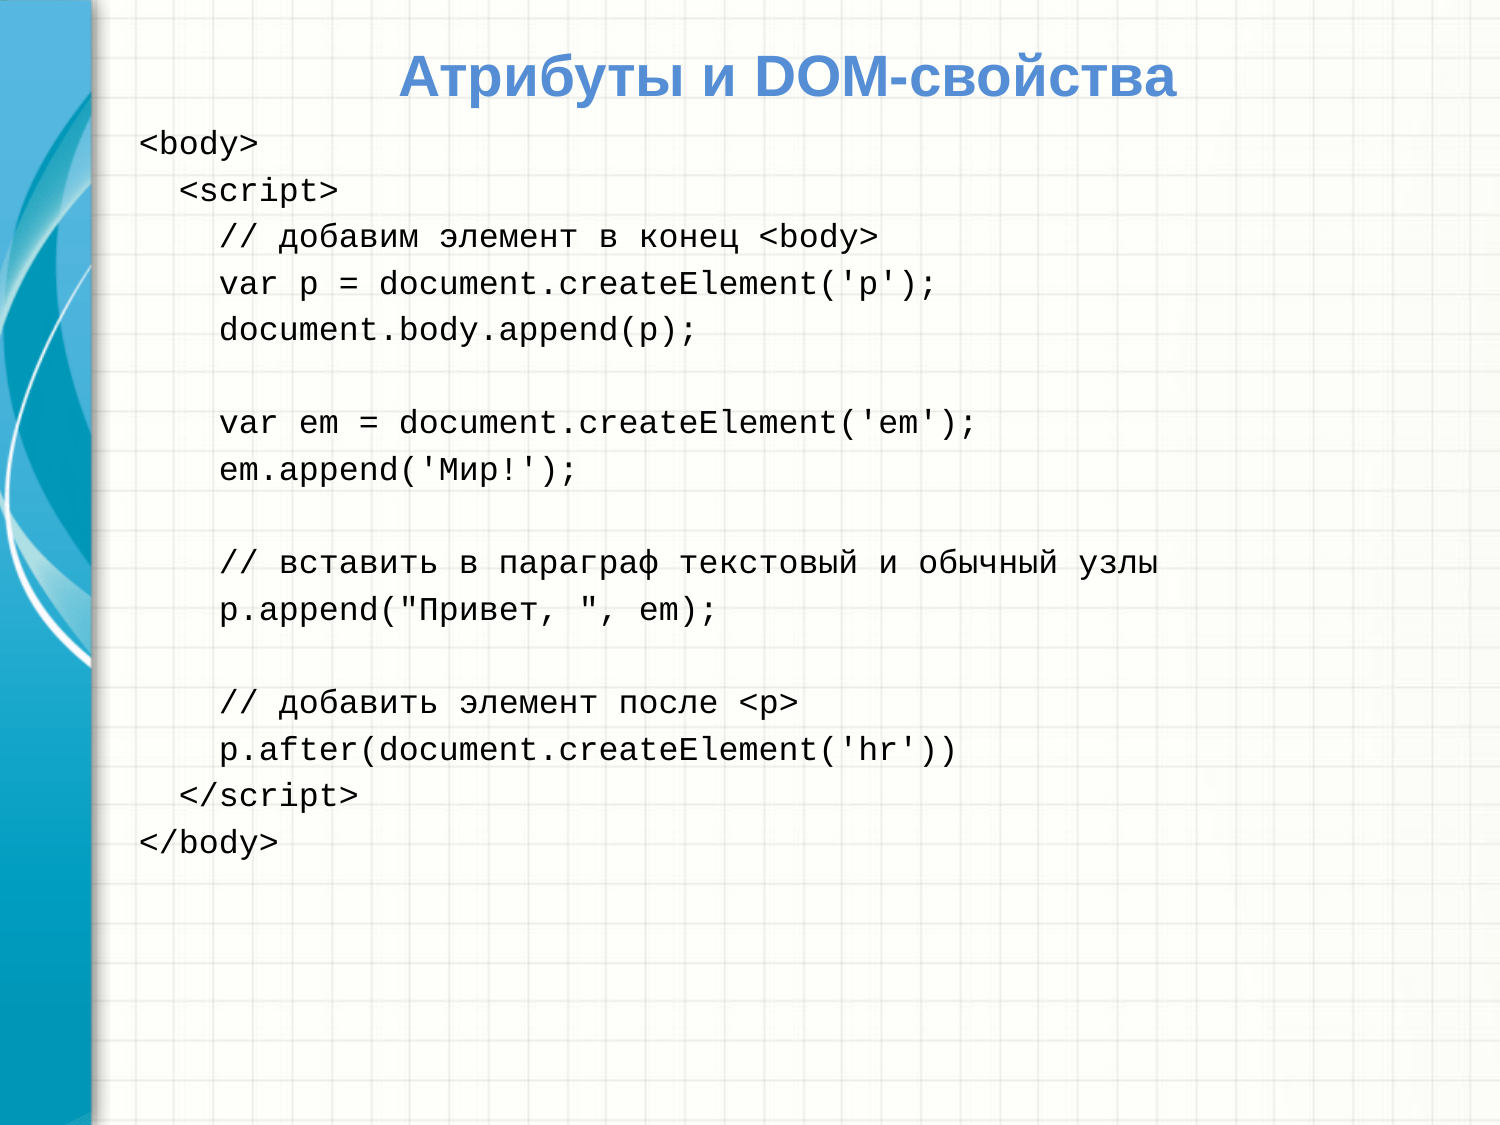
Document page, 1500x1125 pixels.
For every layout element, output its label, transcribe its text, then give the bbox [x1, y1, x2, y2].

picture [0, 0, 1500, 1125]
title Атрибуты и DOM-свойства [125, 44, 1450, 102]
list <body> <script> // добавим элемент в конец <body> var p = document.createElement('p'); document.body.append(p); var em = document.createElement('em'); em.append('Мир!'); // вставить в параграф текстовый и обычный узлы p.append("Привет, ", em); // добавить элемент после <p> p.after(document.createElement('hr')) </script> </body> [123, 113, 1471, 1059]
